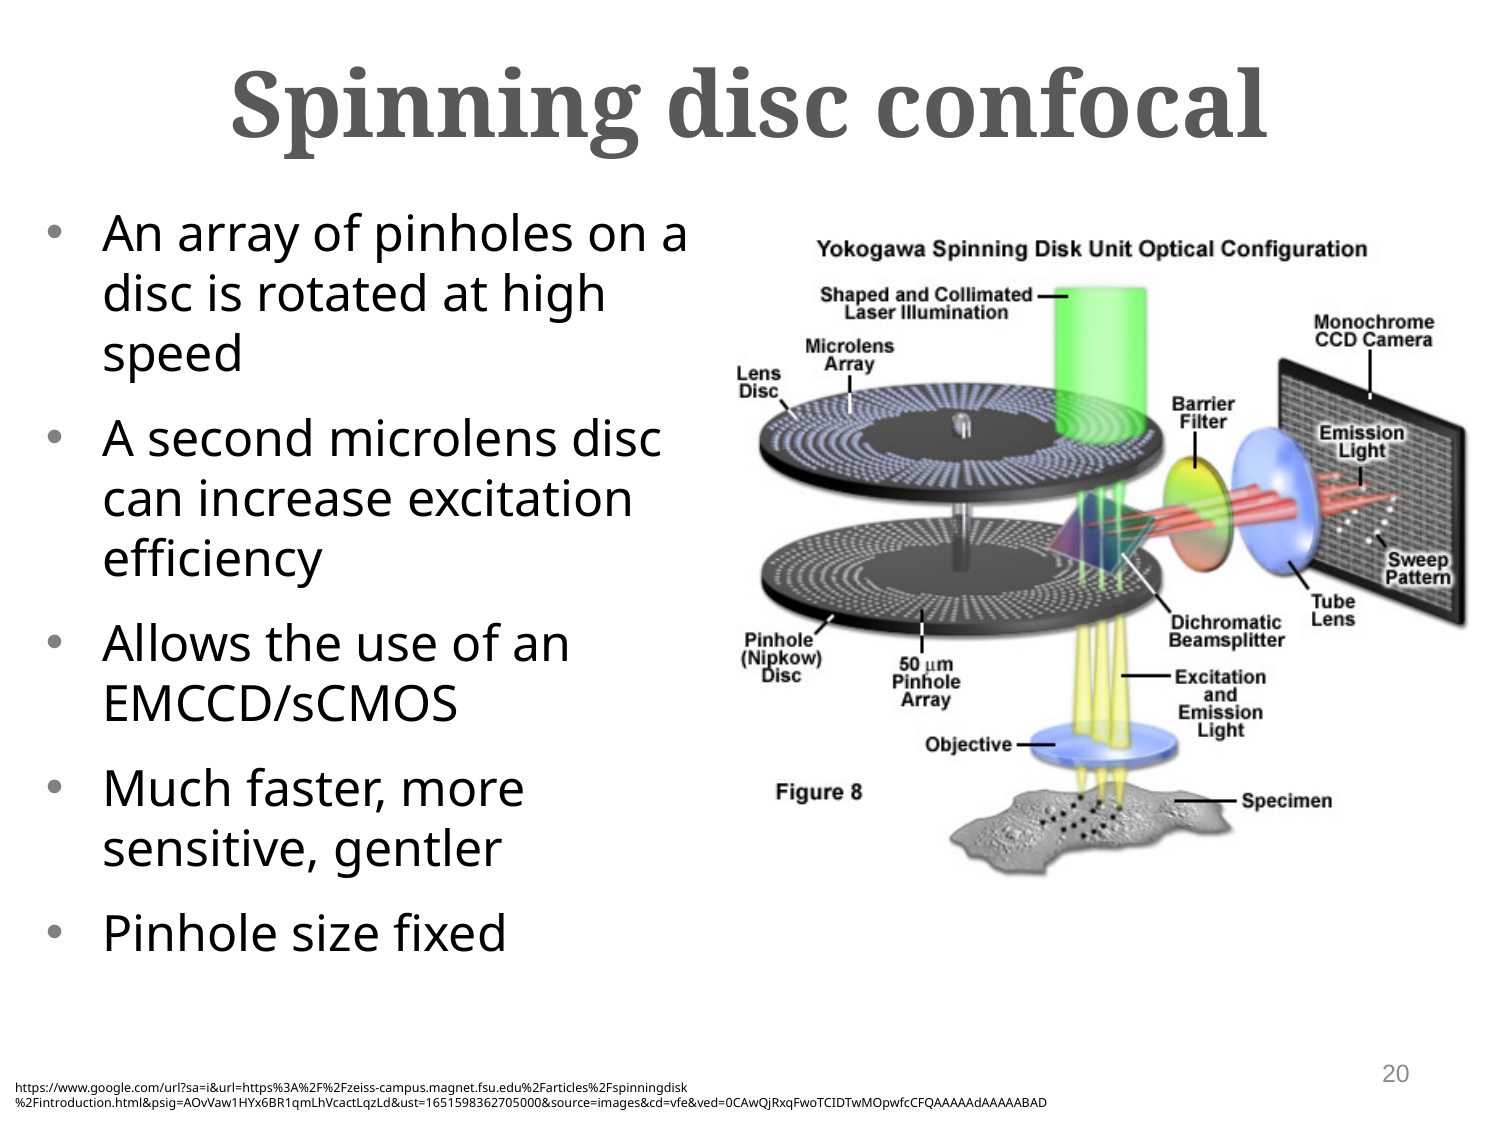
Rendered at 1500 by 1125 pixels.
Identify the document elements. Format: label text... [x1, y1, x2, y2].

text_box https://www.google.com/url?sa=i&url=https%3A%2F%2Fzeiss-campus.magnet.fsu.edu%2Farticles%2Fspinningdisk%2Fintroduction.html&psig=AOvVaw1HYx6BR1qmLhVcactLqzLd&ust=1651598362705000&source=images&cd=vfe&ved=0CAwQjRxqFwoTCIDTwMOpwfcCFQAAAAAdAAAAABAD [0, 1072, 1318, 1125]
picture [736, 239, 1470, 880]
text_box An array of pinholes on a disc is rotated at high speed A second microlens disc can increase excitation efficiency Allows the use of an EMCCD/sCMOS Much faster, more sensitive, gentler Pinhole size fixed [30, 193, 706, 1043]
slide_number 20 [1074, 1042, 1425, 1103]
text_box Spinning disc confocal [0, 6, 1500, 194]
